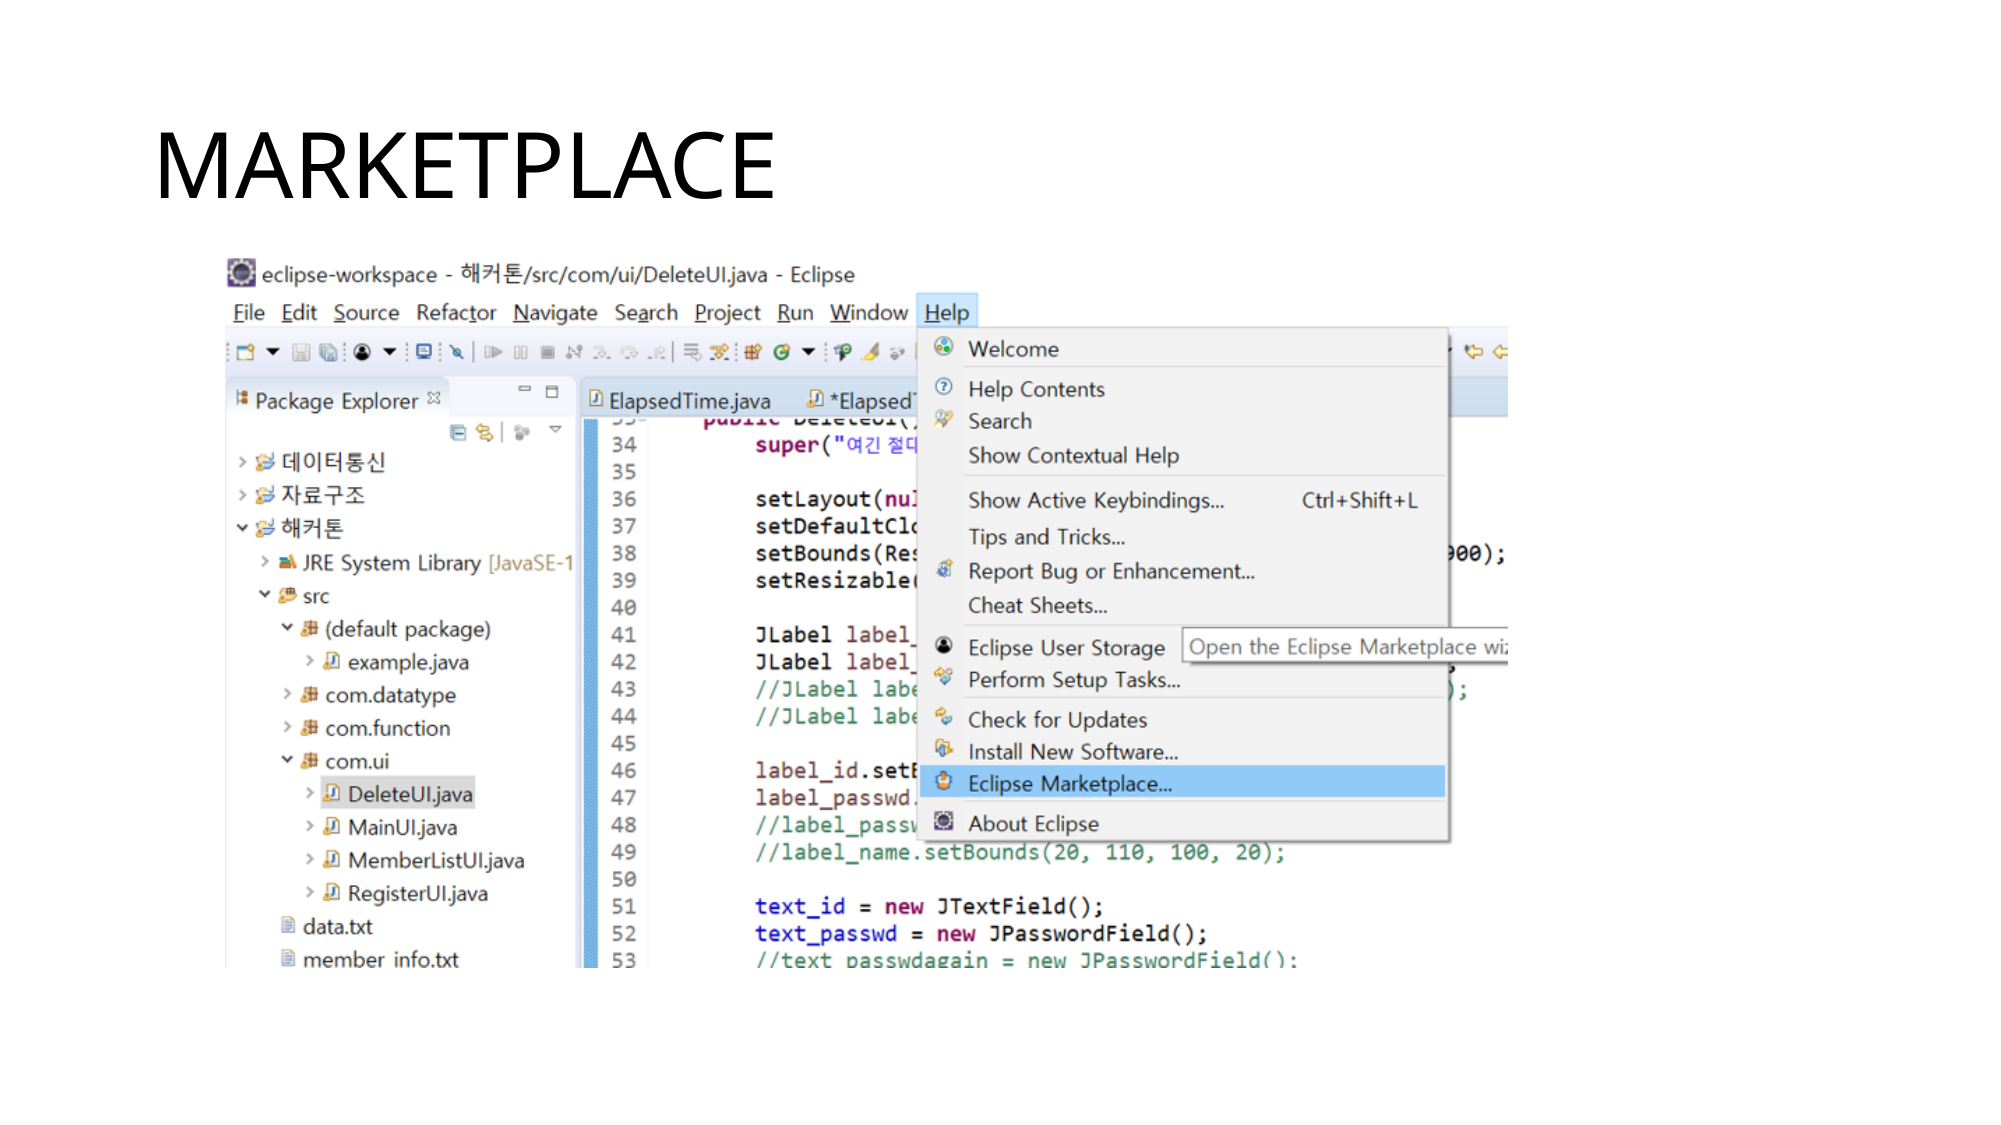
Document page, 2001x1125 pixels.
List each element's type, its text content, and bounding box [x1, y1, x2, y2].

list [210, 250, 1508, 968]
title MARKETPLACE [137, 59, 1863, 278]
